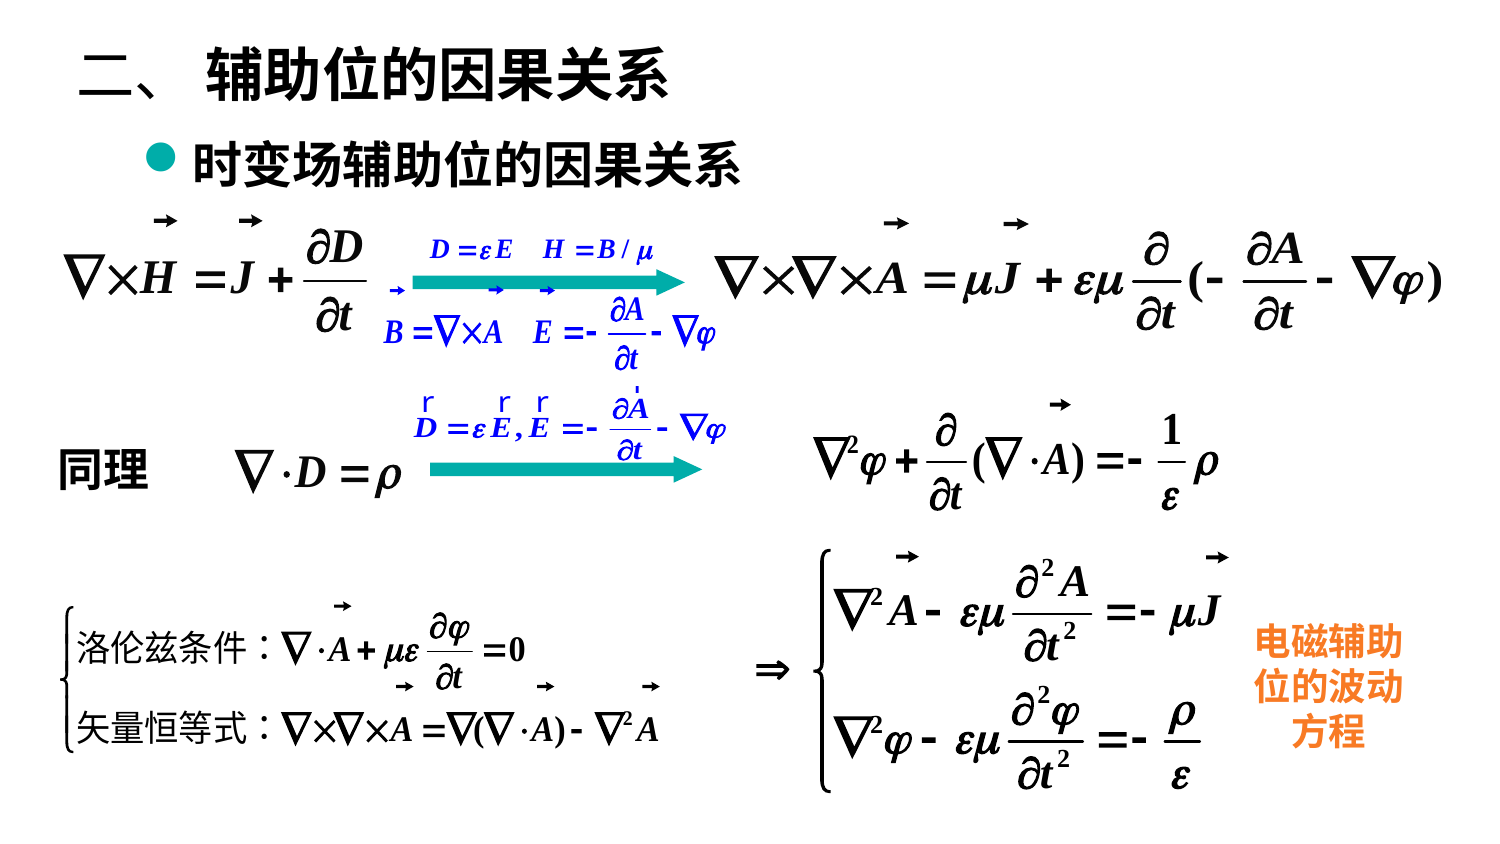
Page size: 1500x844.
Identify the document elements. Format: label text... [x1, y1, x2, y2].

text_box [52, 598, 665, 762]
text_box [662, 273, 674, 278]
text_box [377, 279, 721, 378]
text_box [808, 397, 1227, 521]
text_box [430, 475, 689, 482]
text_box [58, 208, 372, 340]
text_box 同理 [42, 433, 228, 504]
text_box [424, 225, 660, 271]
text_box 电磁辅助位的波动方程 [1239, 610, 1435, 761]
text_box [407, 386, 733, 467]
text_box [748, 539, 1235, 800]
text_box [709, 209, 1447, 338]
text_box 时变场辅助位的因果关系 [53, 126, 1347, 204]
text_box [229, 433, 410, 505]
text_box 二、 辅助位的因果关系 [64, 32, 963, 114]
